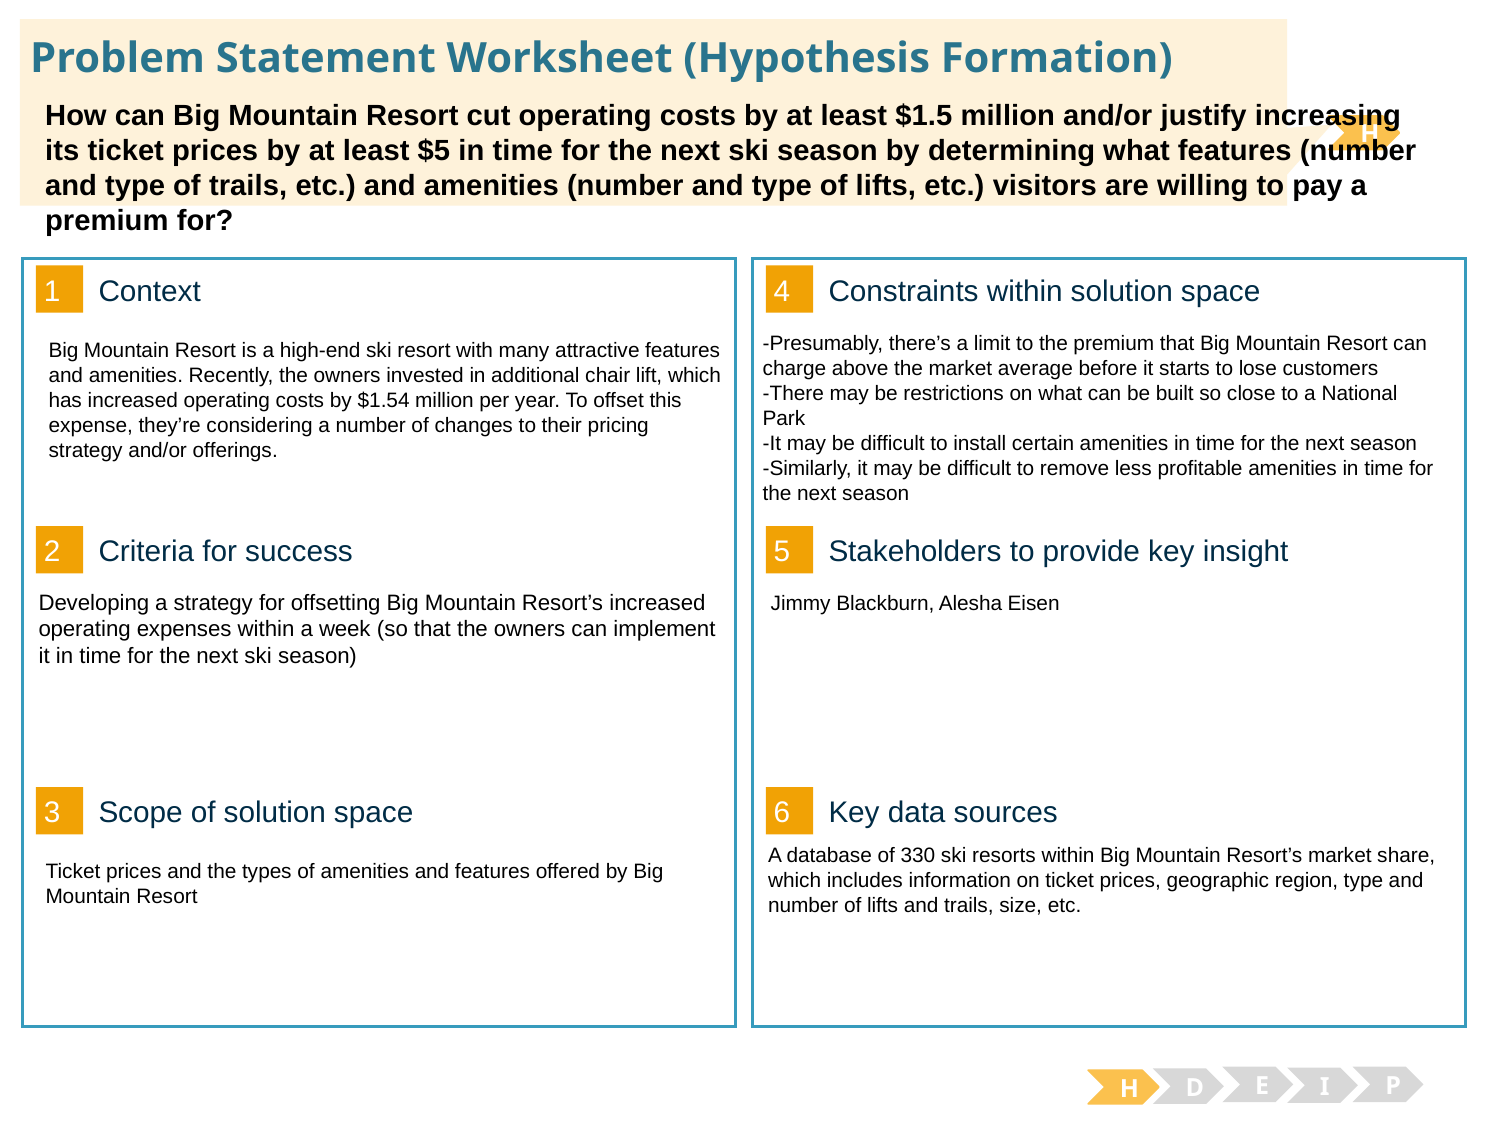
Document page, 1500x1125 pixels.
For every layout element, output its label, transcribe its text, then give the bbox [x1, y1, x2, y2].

text_box Criteria for success [98, 534, 689, 569]
text_box Scope of solution space [98, 812, 689, 829]
text_box 3 [35, 812, 84, 835]
text_box [752, 258, 1466, 1027]
text_box How can Big Mountain Resort cut operating costs by at least $1.5 million and/or justify increasing its ticket prices by at least $5 in time for the next ski season by determining what features (number and type of trails, etc.) and amenities (number and type of lifts, etc.) visitors are willing to pay a premium for? [30, 88, 1439, 170]
text_box 5 [765, 526, 814, 574]
text_box Stakeholders to provide key insight [828, 531, 1419, 569]
title Problem Statement Worksheet (Hypothesis Formation) [30, 31, 1473, 82]
text_box Constraints within solution space [828, 270, 1419, 308]
text_box -Presumably, there’s a limit to the premium that Big Mountain Resort can charge above the market average before it starts to lose customers -There may be restrictions on what can be built so close to a National Park -It may be difficult to install certain amenities in time for the next season -Similarly, it may be difficult to remove less profitable amenities in time for the next season [747, 322, 1458, 500]
text_box H [1088, 1070, 1159, 1104]
text_box Context [98, 270, 689, 308]
text_box A database of 330 ski resorts within Big Mountain Resort’s market share, which includes information on ticket prices, geographic region, type and number of lifts and trails, size, etc. [753, 834, 1463, 1012]
text_box 6 [765, 787, 814, 834]
text_box D [1152, 1068, 1224, 1104]
text_box E [1222, 1066, 1294, 1103]
text_box Ticket prices and the types of amenities and features offered by Big Mountain Resort [30, 850, 740, 974]
text_box P [1352, 1066, 1424, 1103]
text_box Developing a strategy for offsetting Big Mountain Resort’s increased operating expenses within a week (so that the owners can implement it in time for the next ski season) [23, 580, 733, 812]
text_box I [1287, 1067, 1358, 1103]
text_box Key data sources [828, 792, 1419, 830]
text_box 1 [35, 265, 84, 313]
text_box 4 [765, 265, 814, 313]
text_box Jimmy Blackburn, Alesha Eisen [755, 581, 1466, 760]
text_box [19, 19, 1292, 206]
text_box 2 [35, 534, 84, 574]
text_box Big Mountain Resort is a high-end ski resort with many attractive features and amenities. Recently, the owners invested in additional chair lift, which has increased operating costs by $1.54 million per year. To offset this expense, they’re considering a number of changes to their pricing strategy and/or offerings. [33, 328, 743, 534]
text_box [22, 258, 736, 1027]
